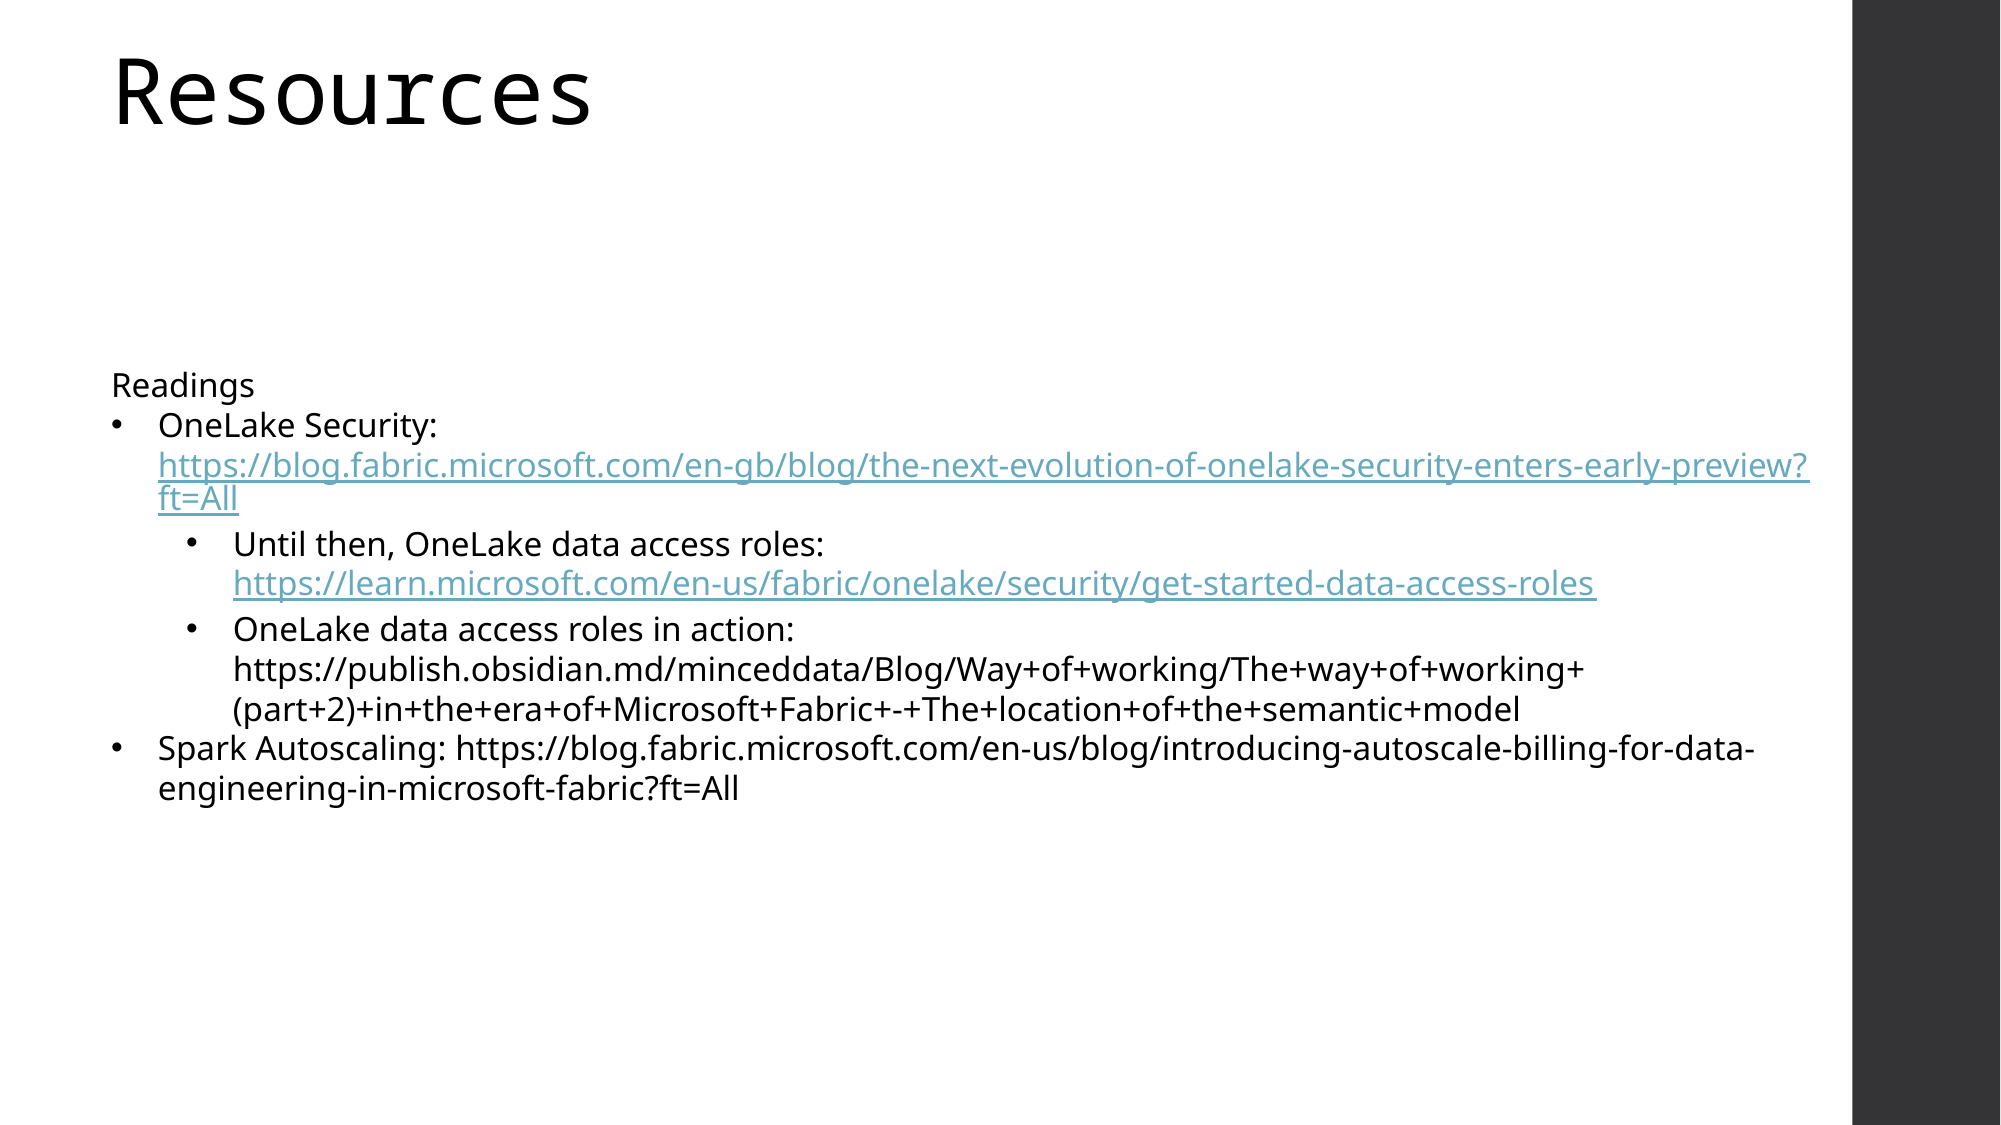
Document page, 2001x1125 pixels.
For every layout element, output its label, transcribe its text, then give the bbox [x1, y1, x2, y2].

text_box Readings OneLake Security: https://blog.fabric.microsoft.com/en-gb/blog/the-next-evolution-of-onelake-security-enters-early-preview?ft=All Until then, OneLake data access roles: https://learn.microsoft.com/en-us/fabric/onelake/security/get-started-data-access-roles OneLake data access roles in action: https://publish.obsidian.md/minceddata/Blog/Way+of+working/The+way+of+working+(part+2)+in+the+era+of+Microsoft+Fabric+-+The+location+of+the+semantic+model Spark Autoscaling: https://blog.fabric.microsoft.com/en-us/blog/introducing-autoscale-billing-for-data-engineering-in-microsoft-fabric?ft=All [96, 356, 1829, 782]
title Resources [96, 37, 1762, 255]
